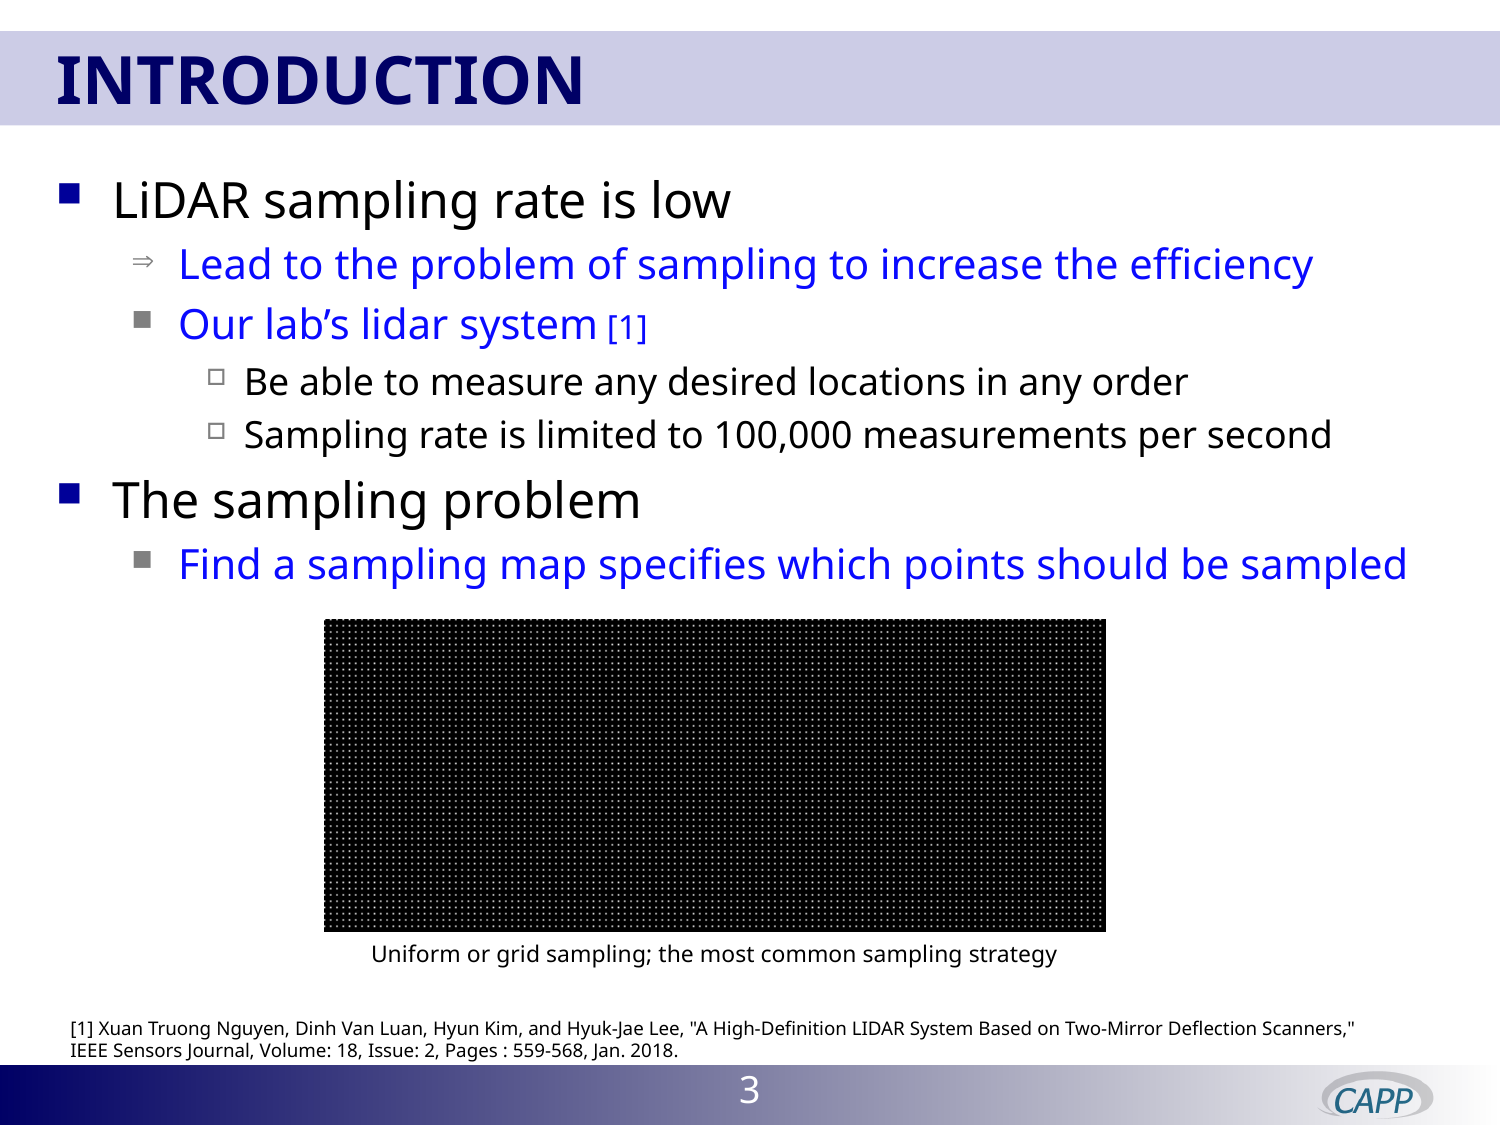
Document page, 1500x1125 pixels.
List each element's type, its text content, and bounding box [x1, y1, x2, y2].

picture [1316, 1068, 1436, 1121]
picture [323, 619, 1106, 933]
list LiDAR sampling rate is low Lead to the problem of sampling to increase the efficiency Our lab’s lidar system [1] Be able to measure any desired locations in any order Sampling rate is limited to 100,000 measurements per second The sampling problem Find a sampling map specifies which points should be sampled [40, 148, 1460, 1010]
text_box [1] Xuan Truong Nguyen, Dinh Van Luan, Hyun Kim, and Hyuk-Jae Lee, "A High-Definition LIDAR System Based on Two-Mirror Deflection Scanners," IEEE Sensors Journal, Volume: 18, Issue: 2, Pages : 559-568, Jan. 2018. [55, 1008, 1374, 1069]
text_box Uniform or grid sampling; the most common sampling strategy [356, 940, 1074, 975]
title Introduction [40, 30, 1460, 126]
